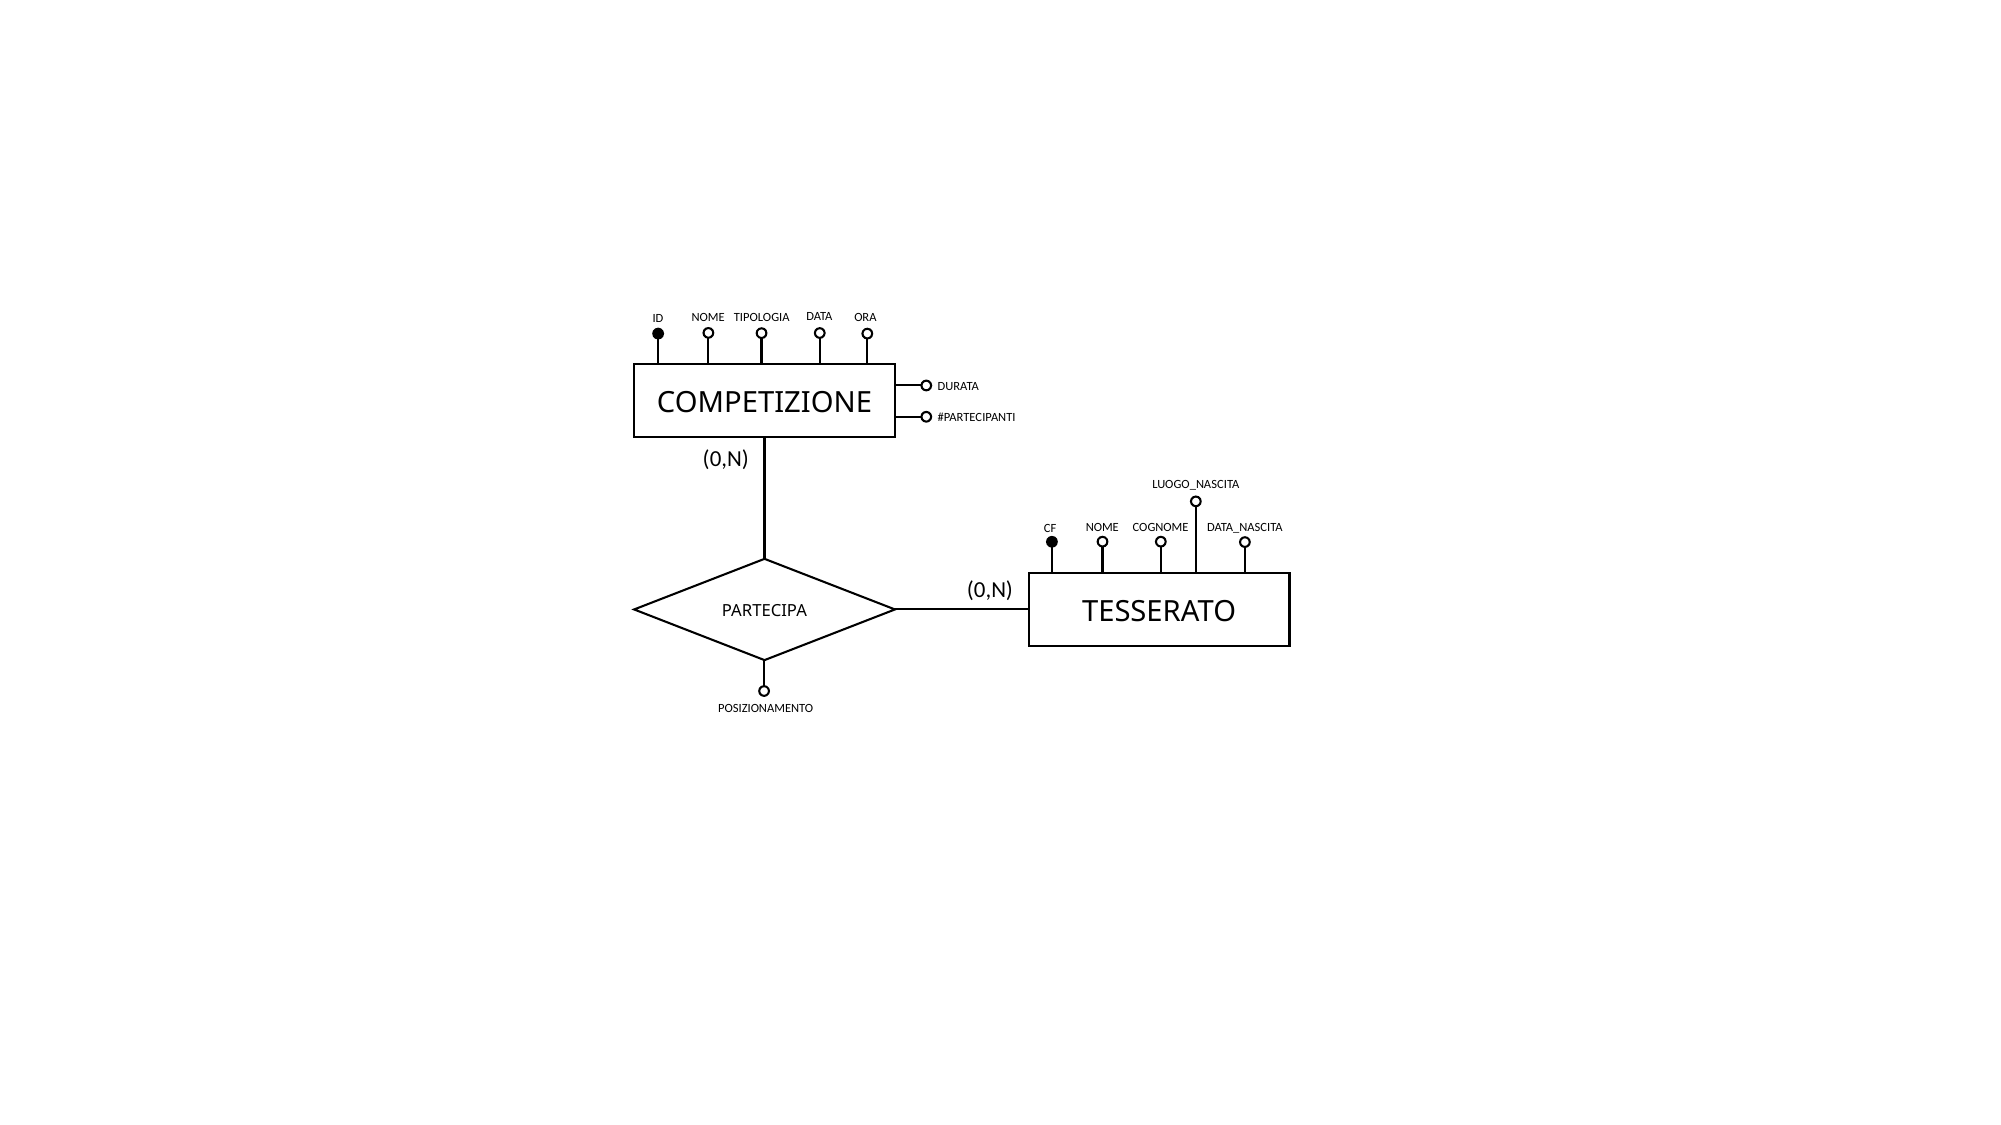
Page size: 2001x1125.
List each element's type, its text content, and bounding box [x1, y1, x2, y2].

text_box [702, 659, 829, 724]
text_box COMPETIZIONE [633, 363, 896, 438]
text_box [1096, 542, 1109, 548]
text_box [1154, 542, 1167, 548]
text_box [1028, 512, 1072, 574]
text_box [718, 301, 790, 365]
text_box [790, 300, 850, 365]
text_box COGNOME [1118, 512, 1192, 542]
text_box DATA_NASCITA [1197, 511, 1298, 542]
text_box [1240, 537, 1250, 574]
text_box LUOGO_NASCITA [1137, 468, 1255, 499]
text_box (0,N) [952, 567, 1029, 609]
text_box NOME [1072, 512, 1118, 542]
text_box [1189, 499, 1202, 508]
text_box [676, 301, 718, 365]
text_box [894, 370, 996, 401]
text_box (0,N) [687, 436, 764, 479]
text_box PARTECIPA [631, 558, 897, 659]
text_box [894, 401, 1033, 432]
text_box TESSERATO [1028, 572, 1291, 647]
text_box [637, 302, 676, 365]
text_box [839, 301, 893, 365]
